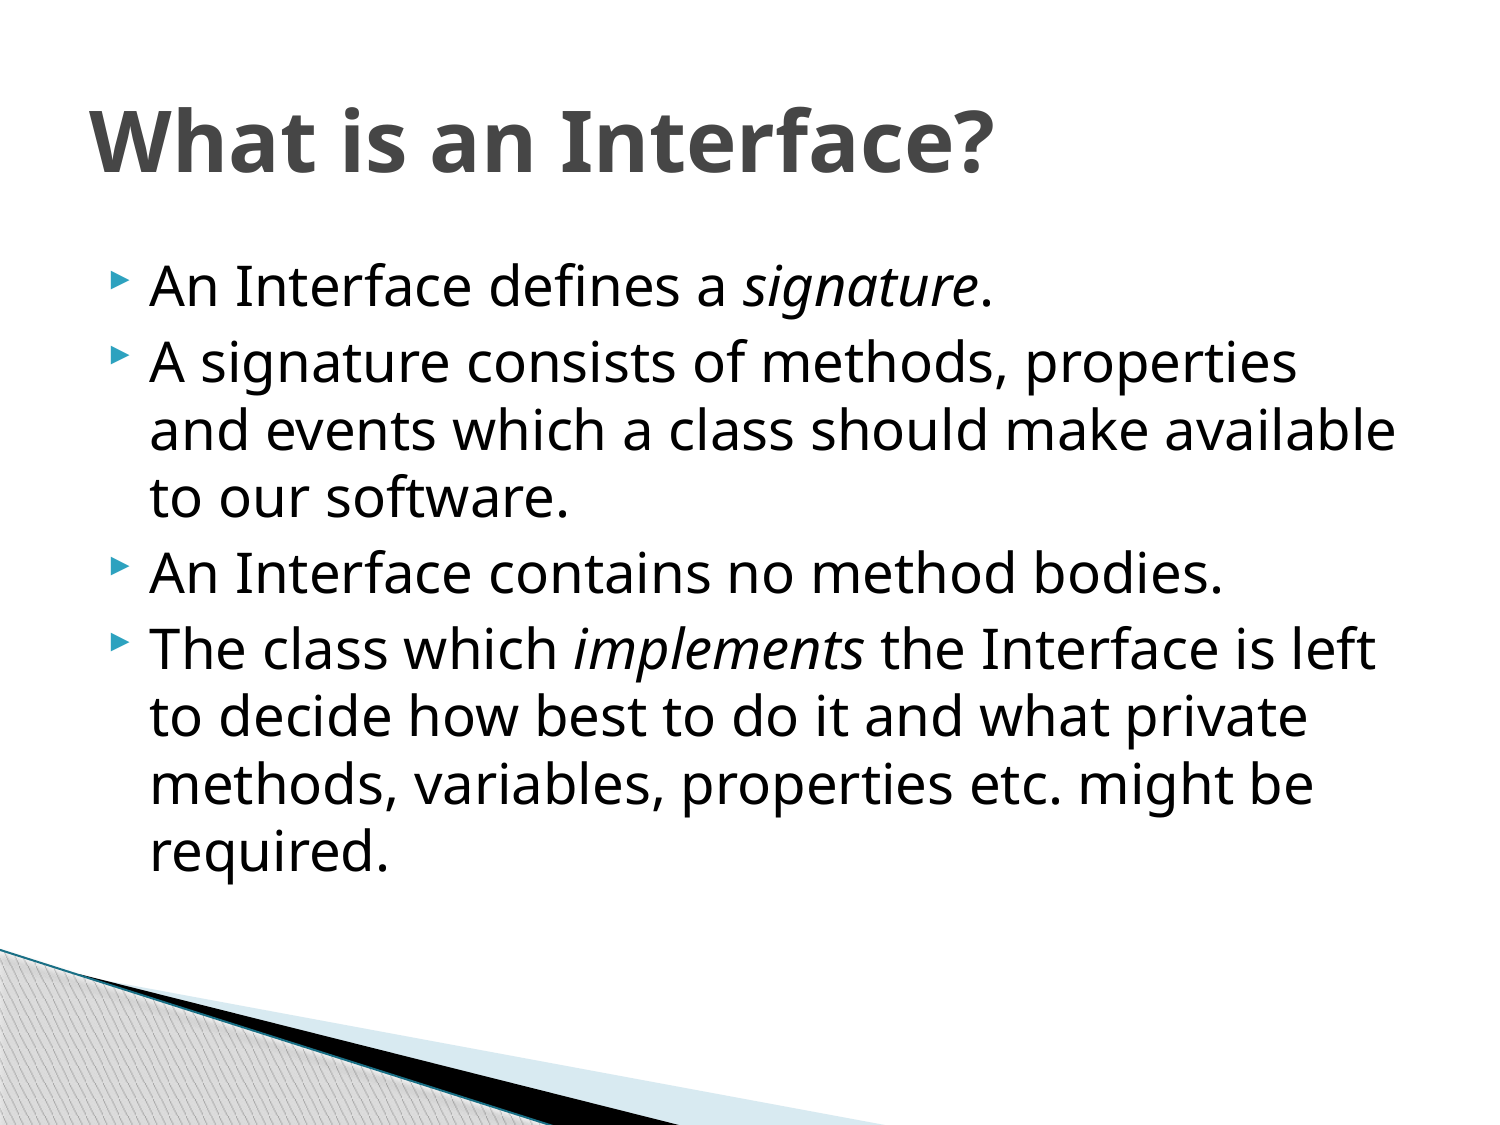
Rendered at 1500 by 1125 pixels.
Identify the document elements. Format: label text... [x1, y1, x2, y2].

title What is an Interface? [75, 45, 1425, 233]
list An Interface defines a signature. A signature consists of methods, properties and events which a class should make available to our software. An Interface contains no method bodies. The class which implements the Interface is left to decide how best to do it and what private methods, variables, properties etc. might be required. [75, 243, 1425, 986]
